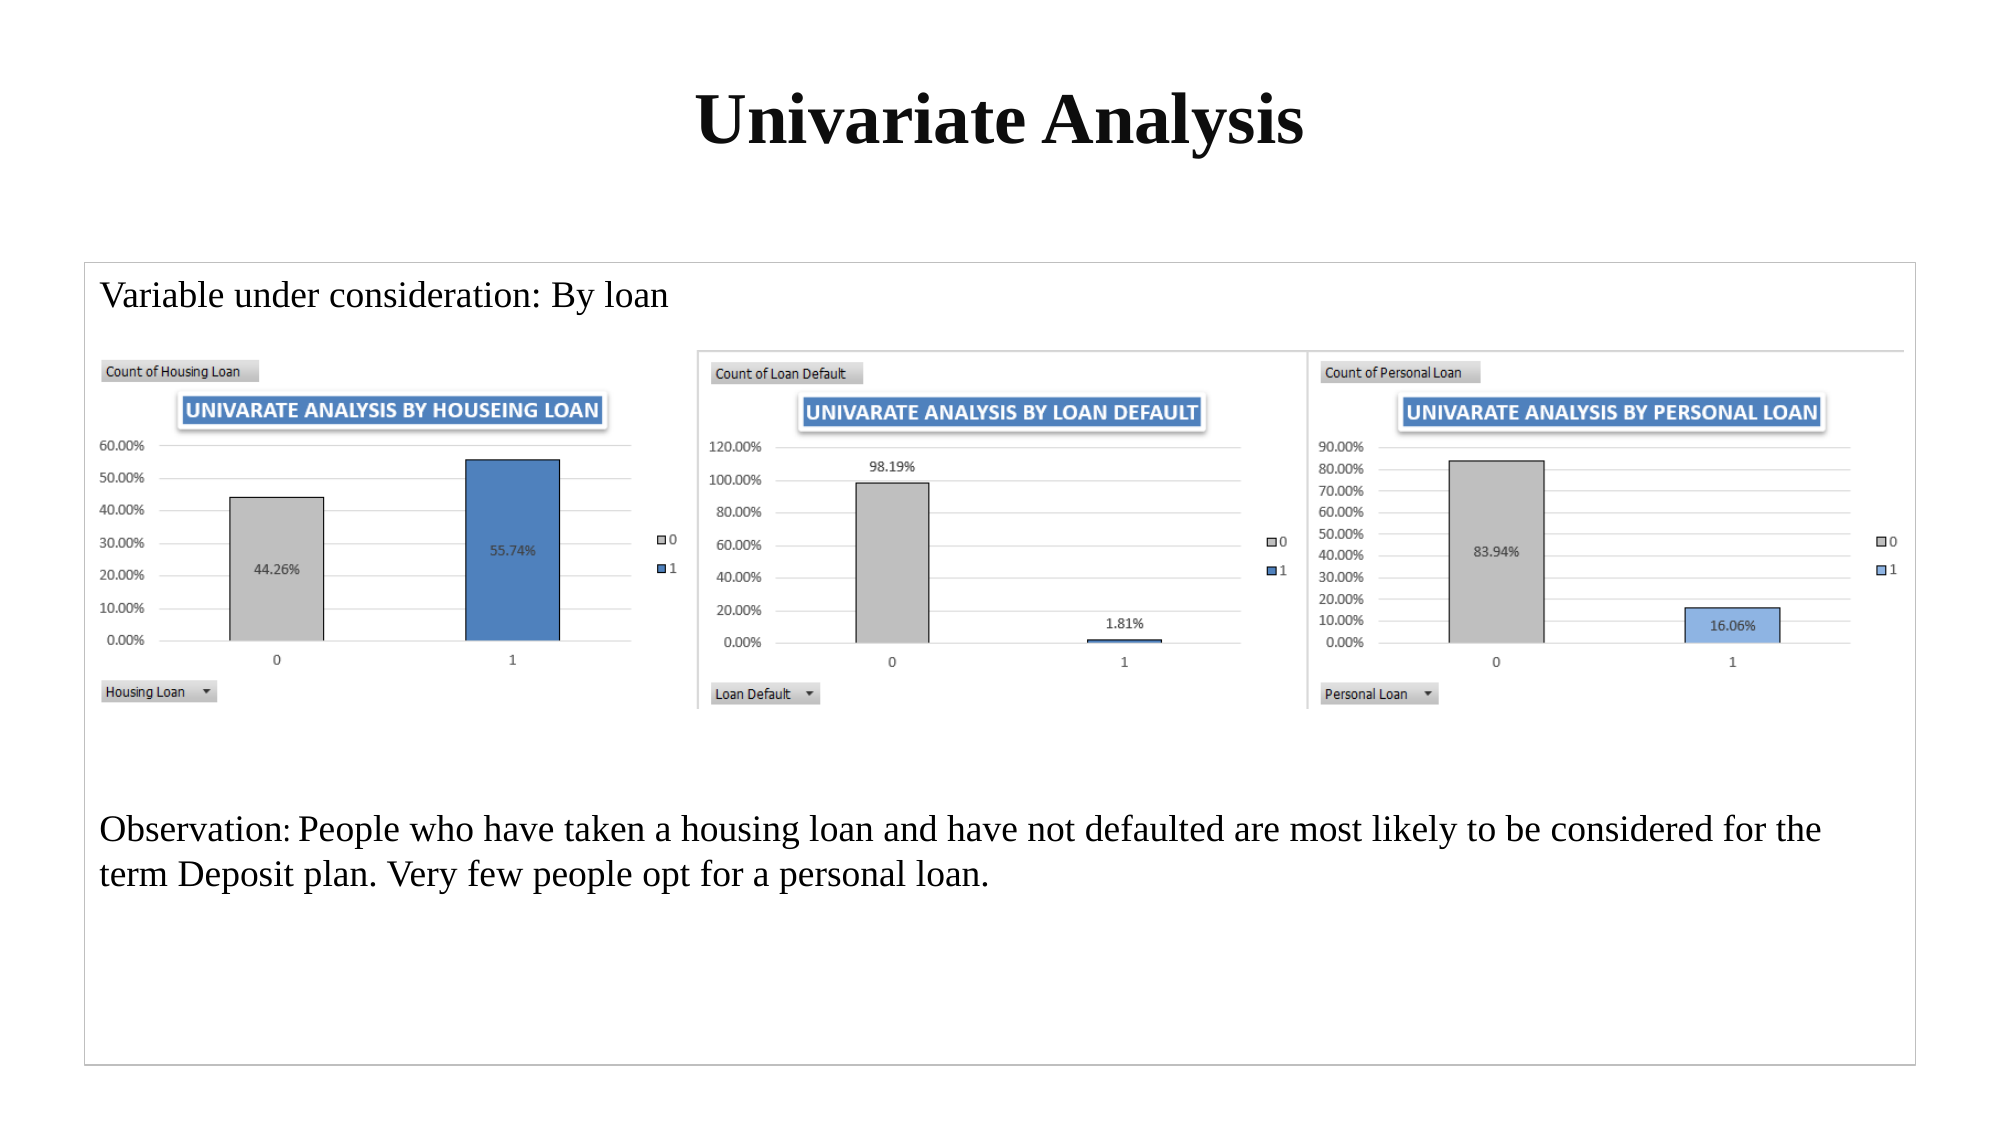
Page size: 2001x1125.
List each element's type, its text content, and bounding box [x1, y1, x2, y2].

picture [96, 350, 1904, 709]
text_box Variable under consideration: By loan Observation: People who have taken a housing loan and have not defaulted are most likely to be considered for the term Deposit plan. Very few people opt for a personal loan. [84, 262, 1916, 1066]
title Univariate Analysis [137, 59, 1863, 262]
